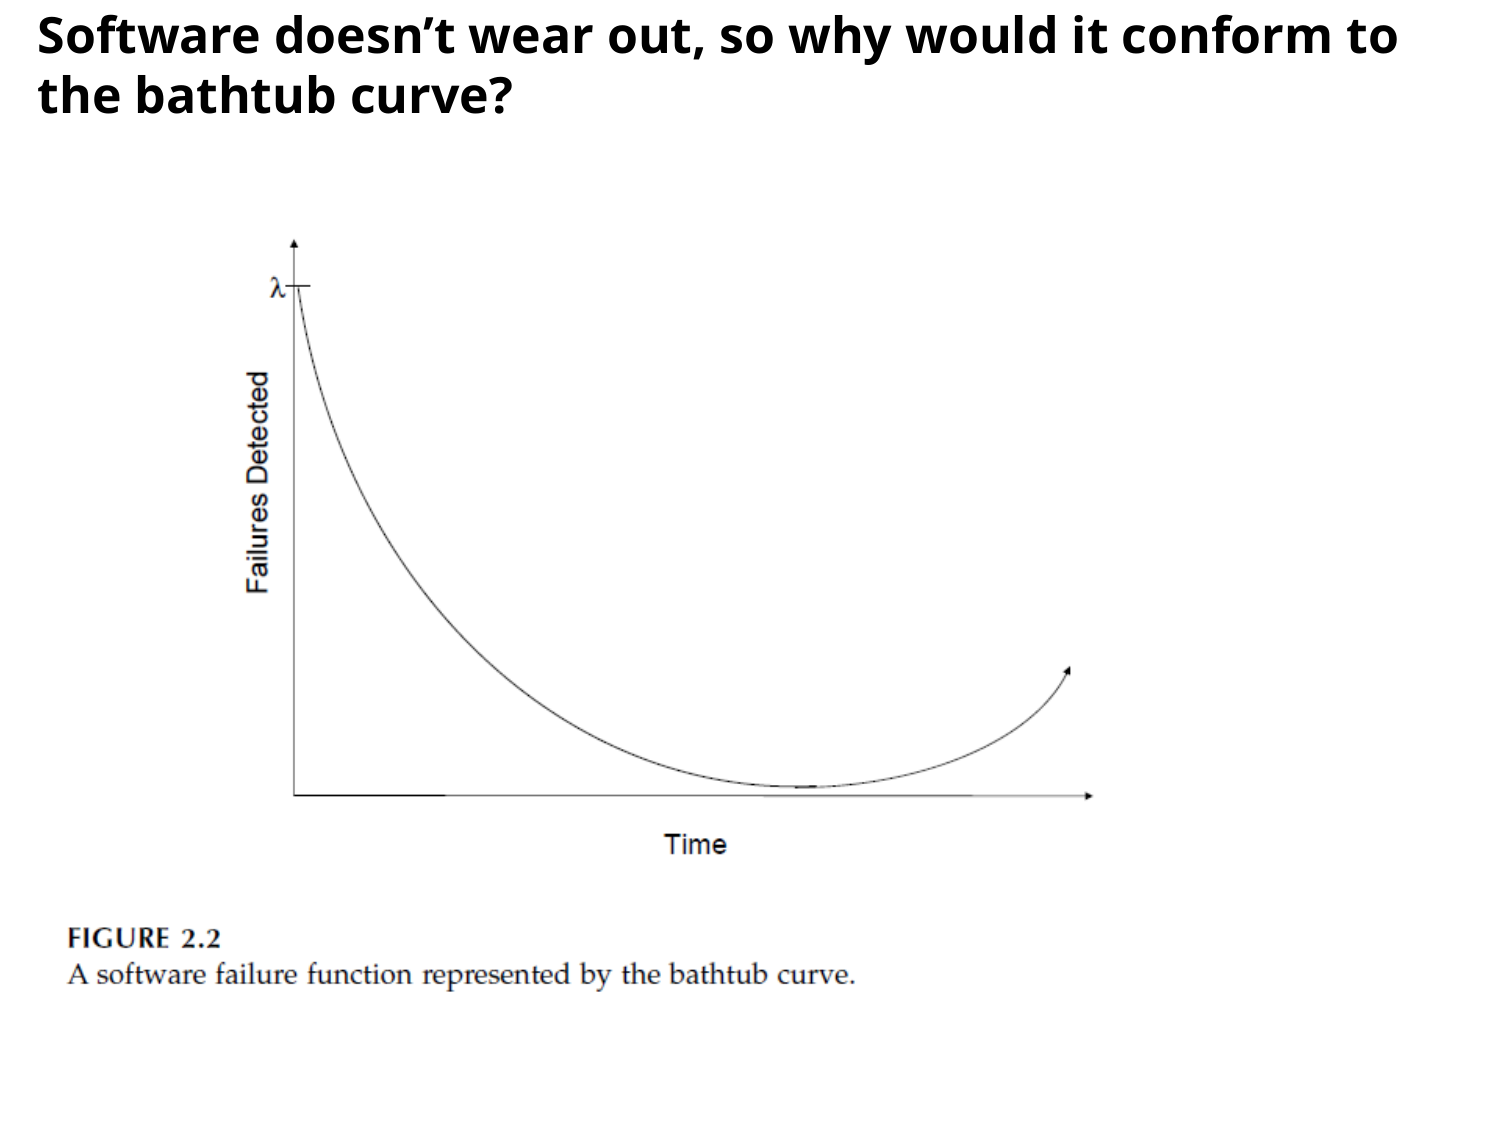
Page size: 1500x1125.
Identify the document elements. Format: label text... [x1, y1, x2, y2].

picture [12, 201, 1156, 1032]
text_box Software doesn’t wear out, so why would it conform to the bathtub curve? [37, 1, 1463, 124]
